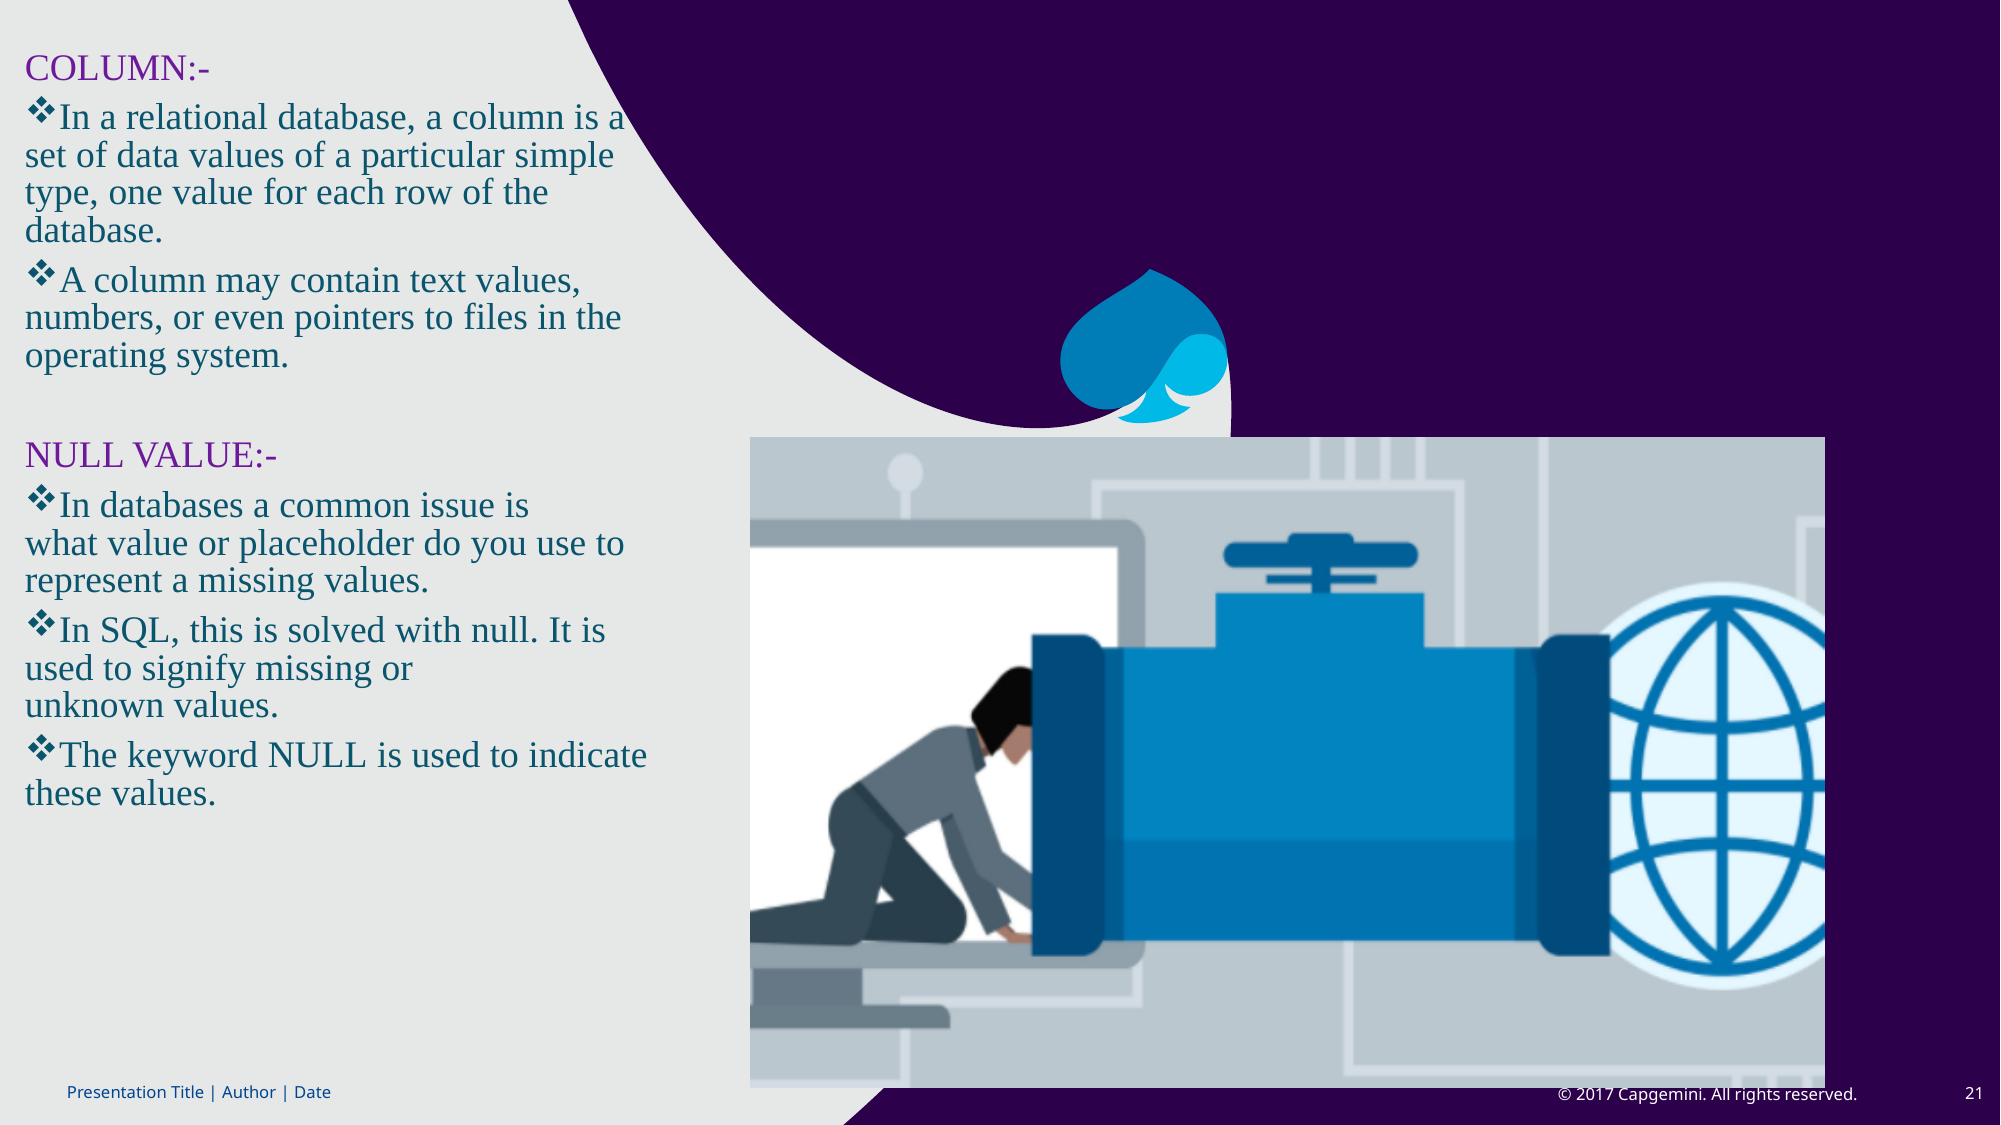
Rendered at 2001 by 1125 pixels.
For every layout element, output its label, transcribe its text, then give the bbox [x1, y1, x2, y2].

picture [749, 437, 1825, 1088]
list COLUMN:- In a relational database, a column is a set of data values of a particular simple type, one value for each row of the database. A column may contain text values, numbers, or even pointers to files in the operating system. NULL VALUE:- In databases a common issue is what value or placeholder do you use to represent a missing values. In SQL, this is solved with null. It is used to signify missing or unknown values. The keyword NULL is used to indicate these values. [24, 50, 661, 976]
